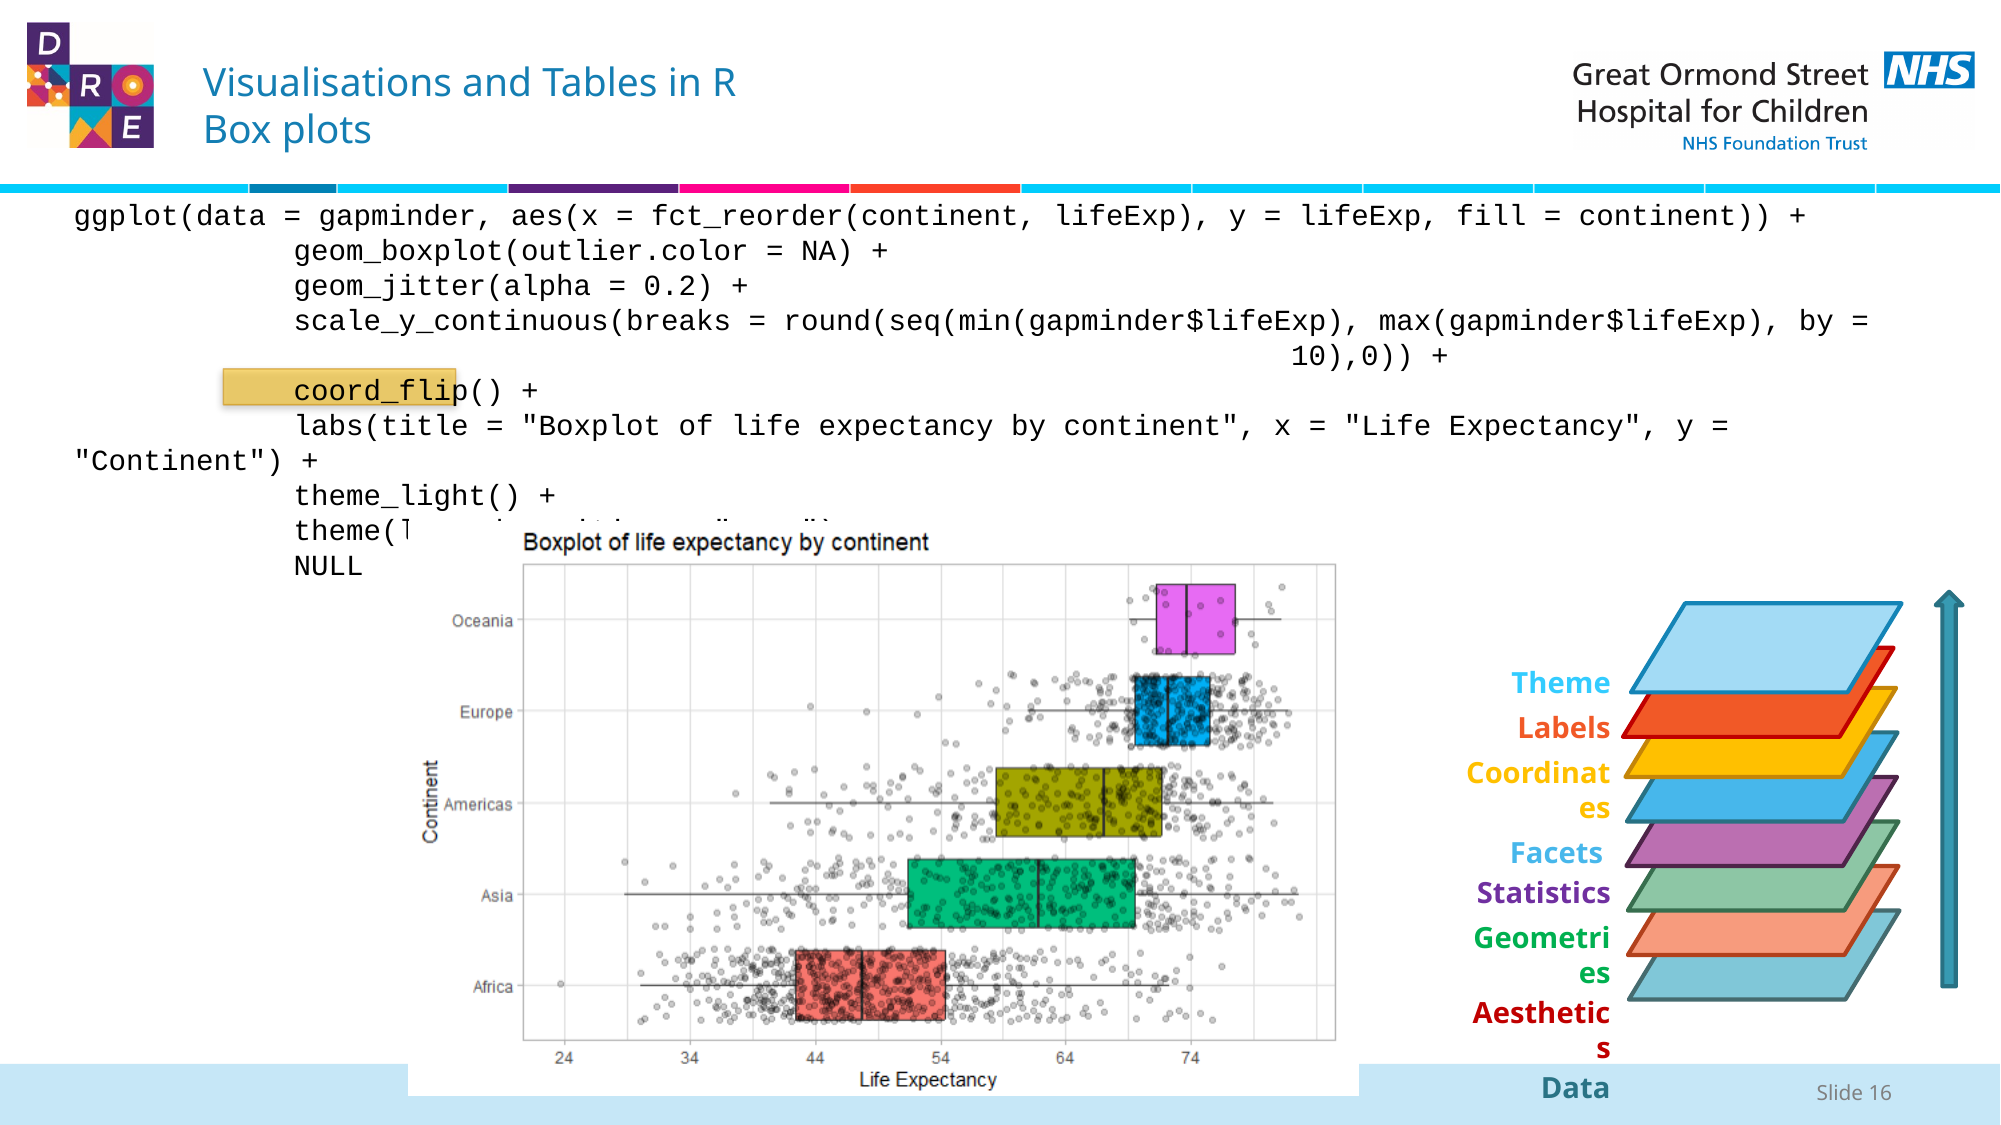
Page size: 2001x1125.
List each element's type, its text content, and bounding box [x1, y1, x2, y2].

text_box ggplot(data = gapminder, aes(x = fct_reorder(continent, lifeExp), y = lifeExp, fill = continent)) + geom_boxplot(outlier.color = NA) + geom_jitter(alpha = 0.2) + scale_y_continuous(breaks = round(seq(min(gapminder$lifeExp), max(gapminder$lifeExp), by = 10),0)) + coord_flip() + labs(title = "Boxplot of life expectancy by continent", x = "Life Expectancy", y = "Continent") + theme_light() + theme(legend.position = "none") + NULL [58, 189, 1950, 589]
title Visualisations and Tables in R Box plots [187, 49, 1504, 160]
picture [508, 184, 1021, 189]
picture [27, 22, 154, 148]
picture [408, 521, 1359, 1096]
picture [1573, 51, 1975, 150]
text_box [1933, 589, 1965, 989]
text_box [1446, 603, 1902, 1011]
